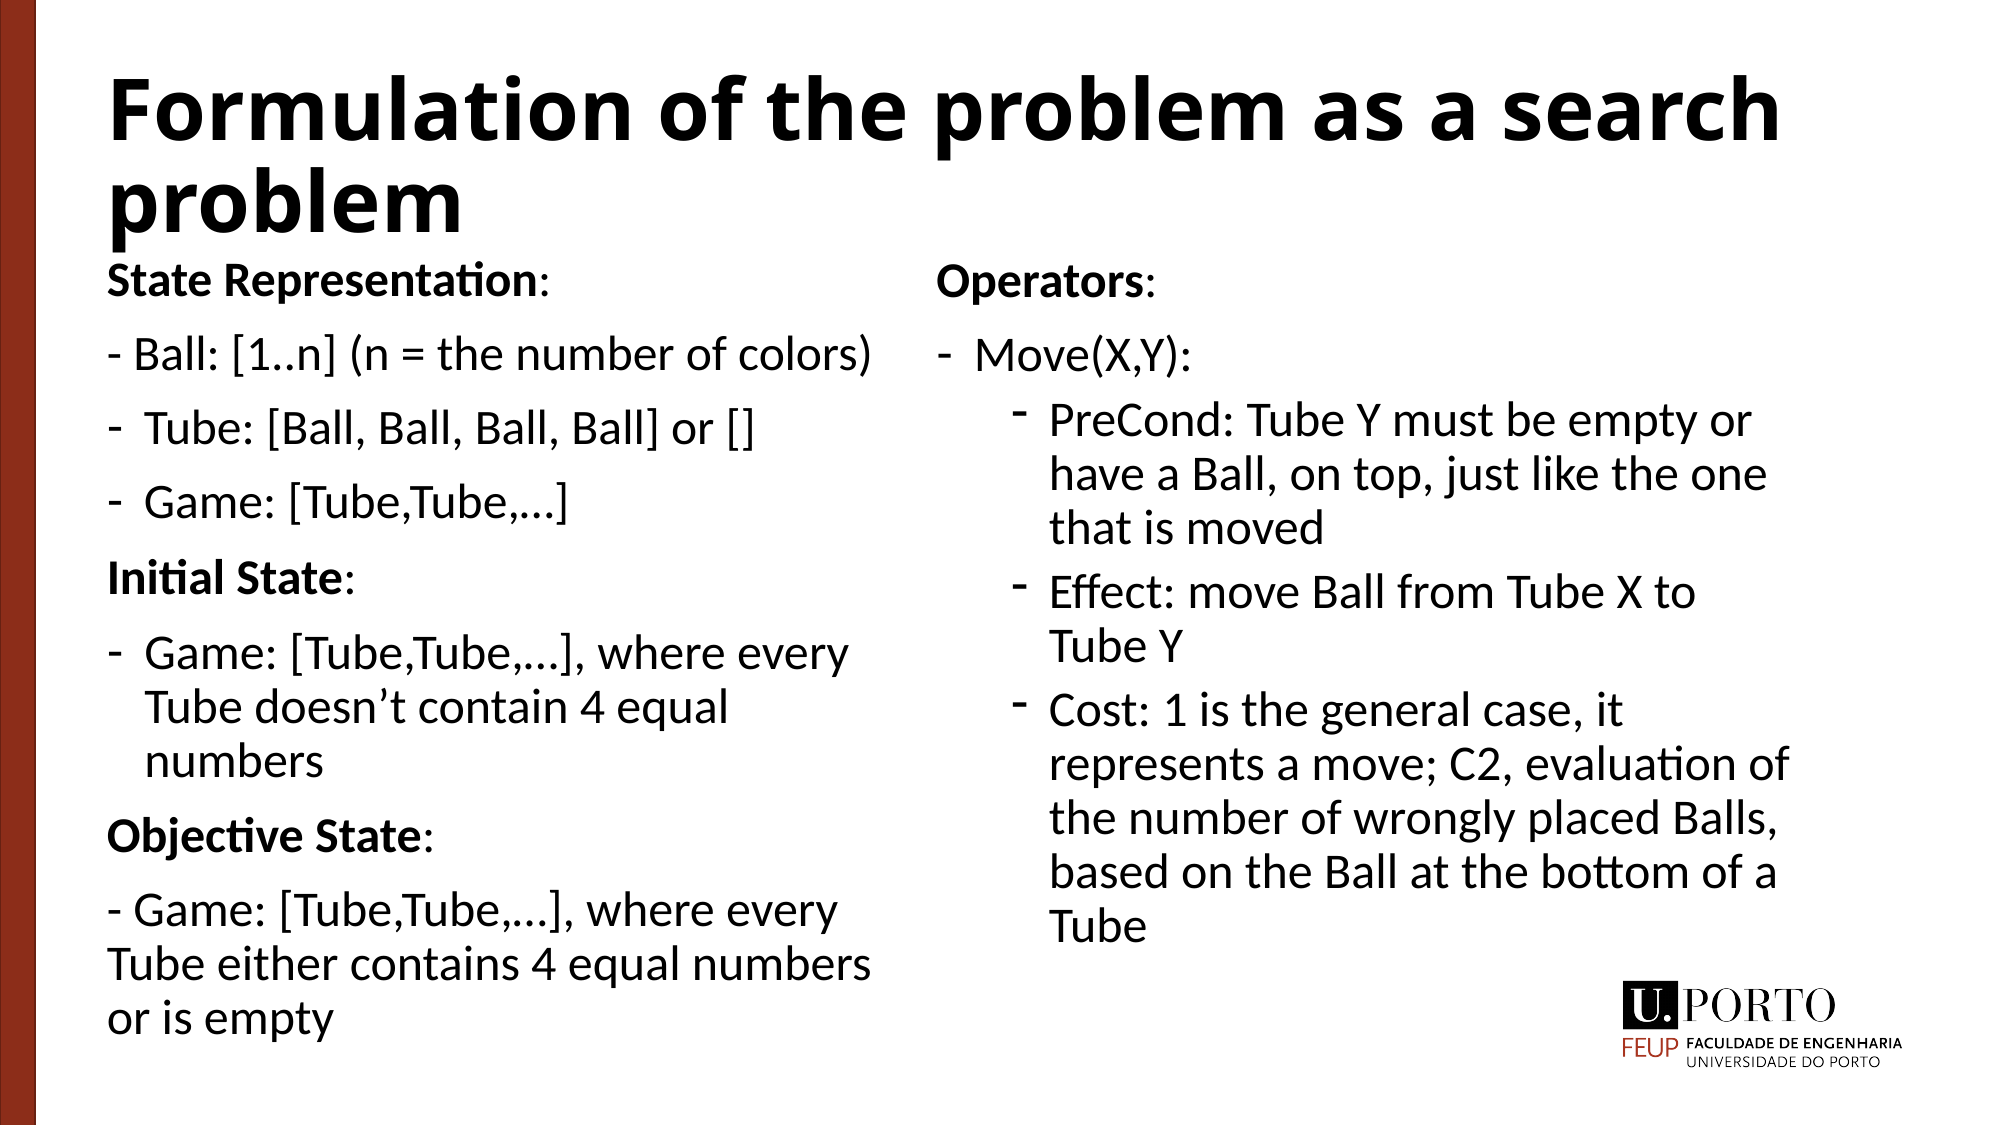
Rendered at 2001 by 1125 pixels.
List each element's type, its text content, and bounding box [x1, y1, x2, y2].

text_box [0, 0, 36, 1125]
text_box Formulation of the problem as a search problem [91, 49, 1817, 246]
picture [1616, 973, 1909, 1075]
text_box State Representation: - Ball: [1..n] (n = the number of colors) Tube: [Ball, Ball, Ball, Ball] or [] Game: [Tube,Tube,…] [91, 246, 921, 538]
list Initial State: Game: [Tube,Tube,…], where every Tube doesn’t contain 4 equal numbers Objective State: - Game: [Tube,Tube,…], where every Tube either contains 4 equal numbers or is empty [91, 543, 922, 1061]
text_box Operators: Move(X,Y): PreCond: Tube Y must be empty or have a Ball, on top, just like the one that is moved Effect: move Ball from Tube X to Tube Y Cost: 1 is the general case, it represents a move; C2, evaluation of the number of wrongly placed Balls, based on the Ball at the bottom of a Tube [921, 246, 1817, 1055]
